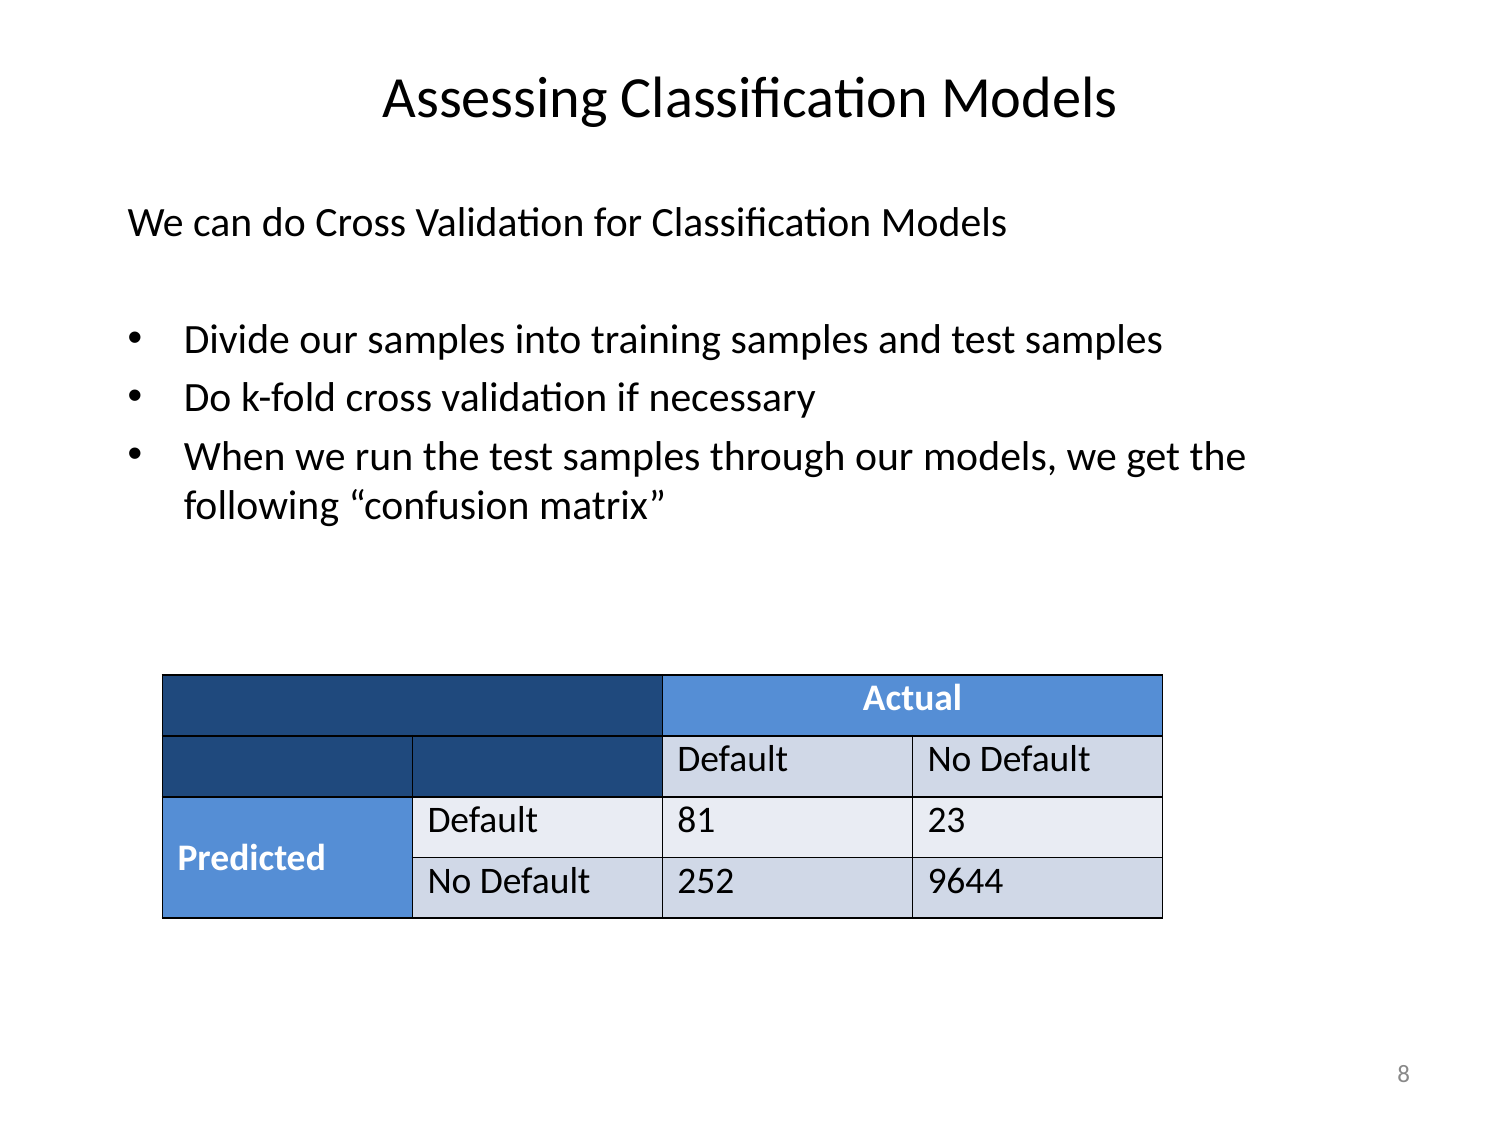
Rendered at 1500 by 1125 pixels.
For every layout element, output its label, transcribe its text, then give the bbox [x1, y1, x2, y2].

table_header Actual [663, 676, 1162, 735]
slide_number 8 [1074, 1042, 1425, 1103]
table_cell [163, 737, 412, 796]
table_cell [413, 737, 662, 796]
table_cell 81 [663, 798, 912, 857]
title Assessing Classification Models [75, 0, 1425, 188]
table_cell 9644 [913, 858, 1162, 917]
table_cell No Default [913, 737, 1162, 796]
table_cell Default [663, 737, 912, 796]
table_cell No Default [413, 858, 662, 917]
table_cell Predicted [163, 798, 412, 917]
table_header [163, 676, 662, 735]
table_cell 23 [913, 798, 1162, 857]
table_cell Default [413, 798, 662, 857]
table_cell 252 [663, 858, 912, 917]
list We can do Cross Validation for Classification Models Divide our samples into training samples and test samples Do k-fold cross validation if necessary When we run the test samples through our models, we get the following “confusion matrix” [112, 187, 1388, 1063]
